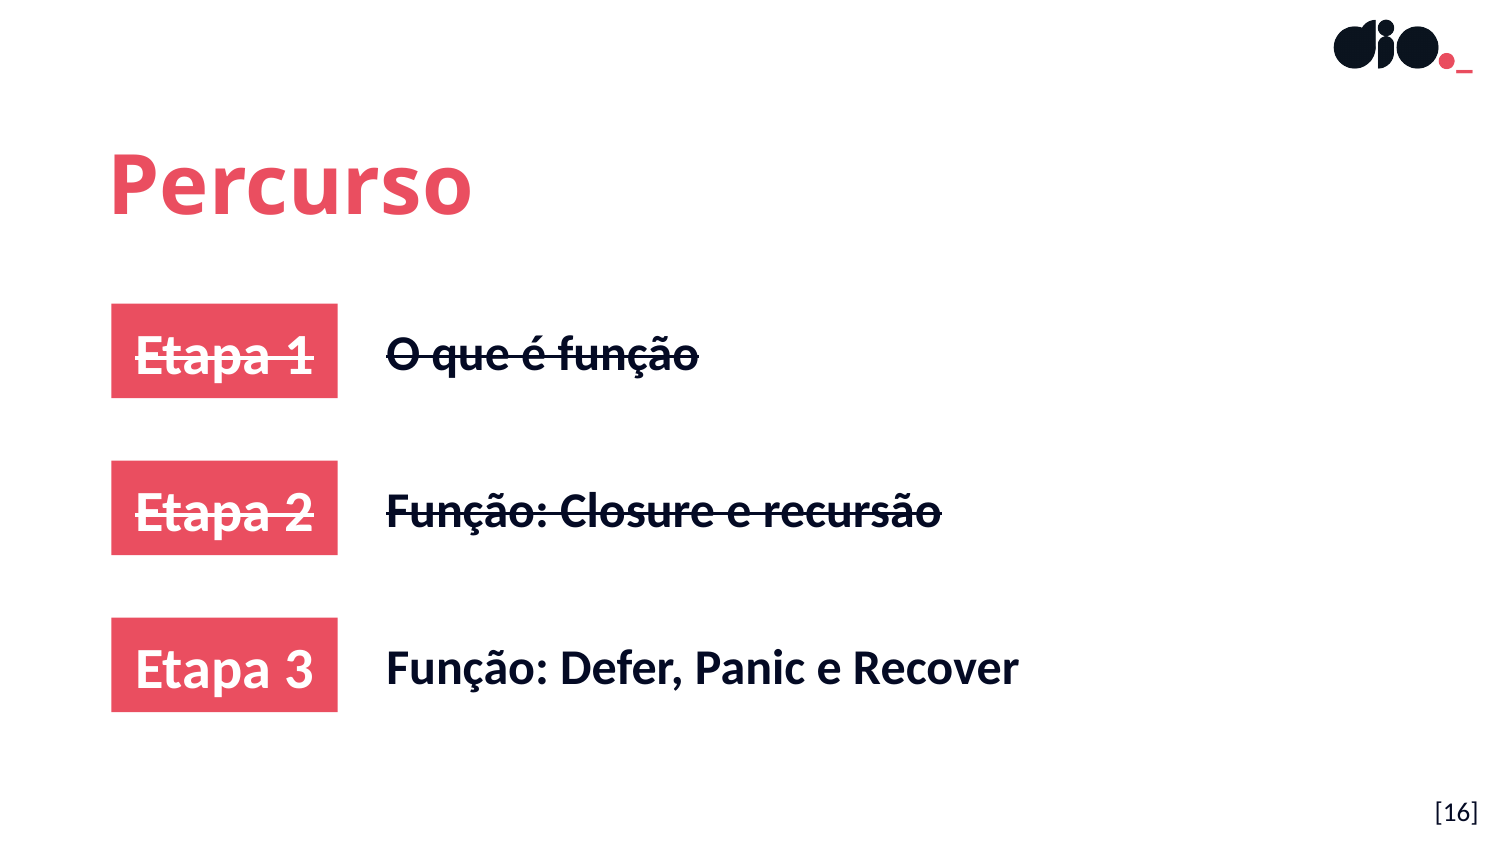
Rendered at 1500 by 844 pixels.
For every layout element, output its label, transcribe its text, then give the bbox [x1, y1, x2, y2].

text_box Etapa 1 [111, 303, 338, 399]
text_box Função: Closure e recursão [371, 470, 1384, 546]
text_box O que é função [371, 313, 1384, 389]
text_box Etapa 3 [111, 617, 338, 713]
slide_number [16] [1403, 779, 1494, 844]
text_box Percurso [92, 104, 1309, 243]
text_box Função: Defer, Panic e Recover [371, 627, 1384, 703]
picture [1333, 19, 1473, 74]
text_box Etapa 2 [111, 460, 338, 556]
